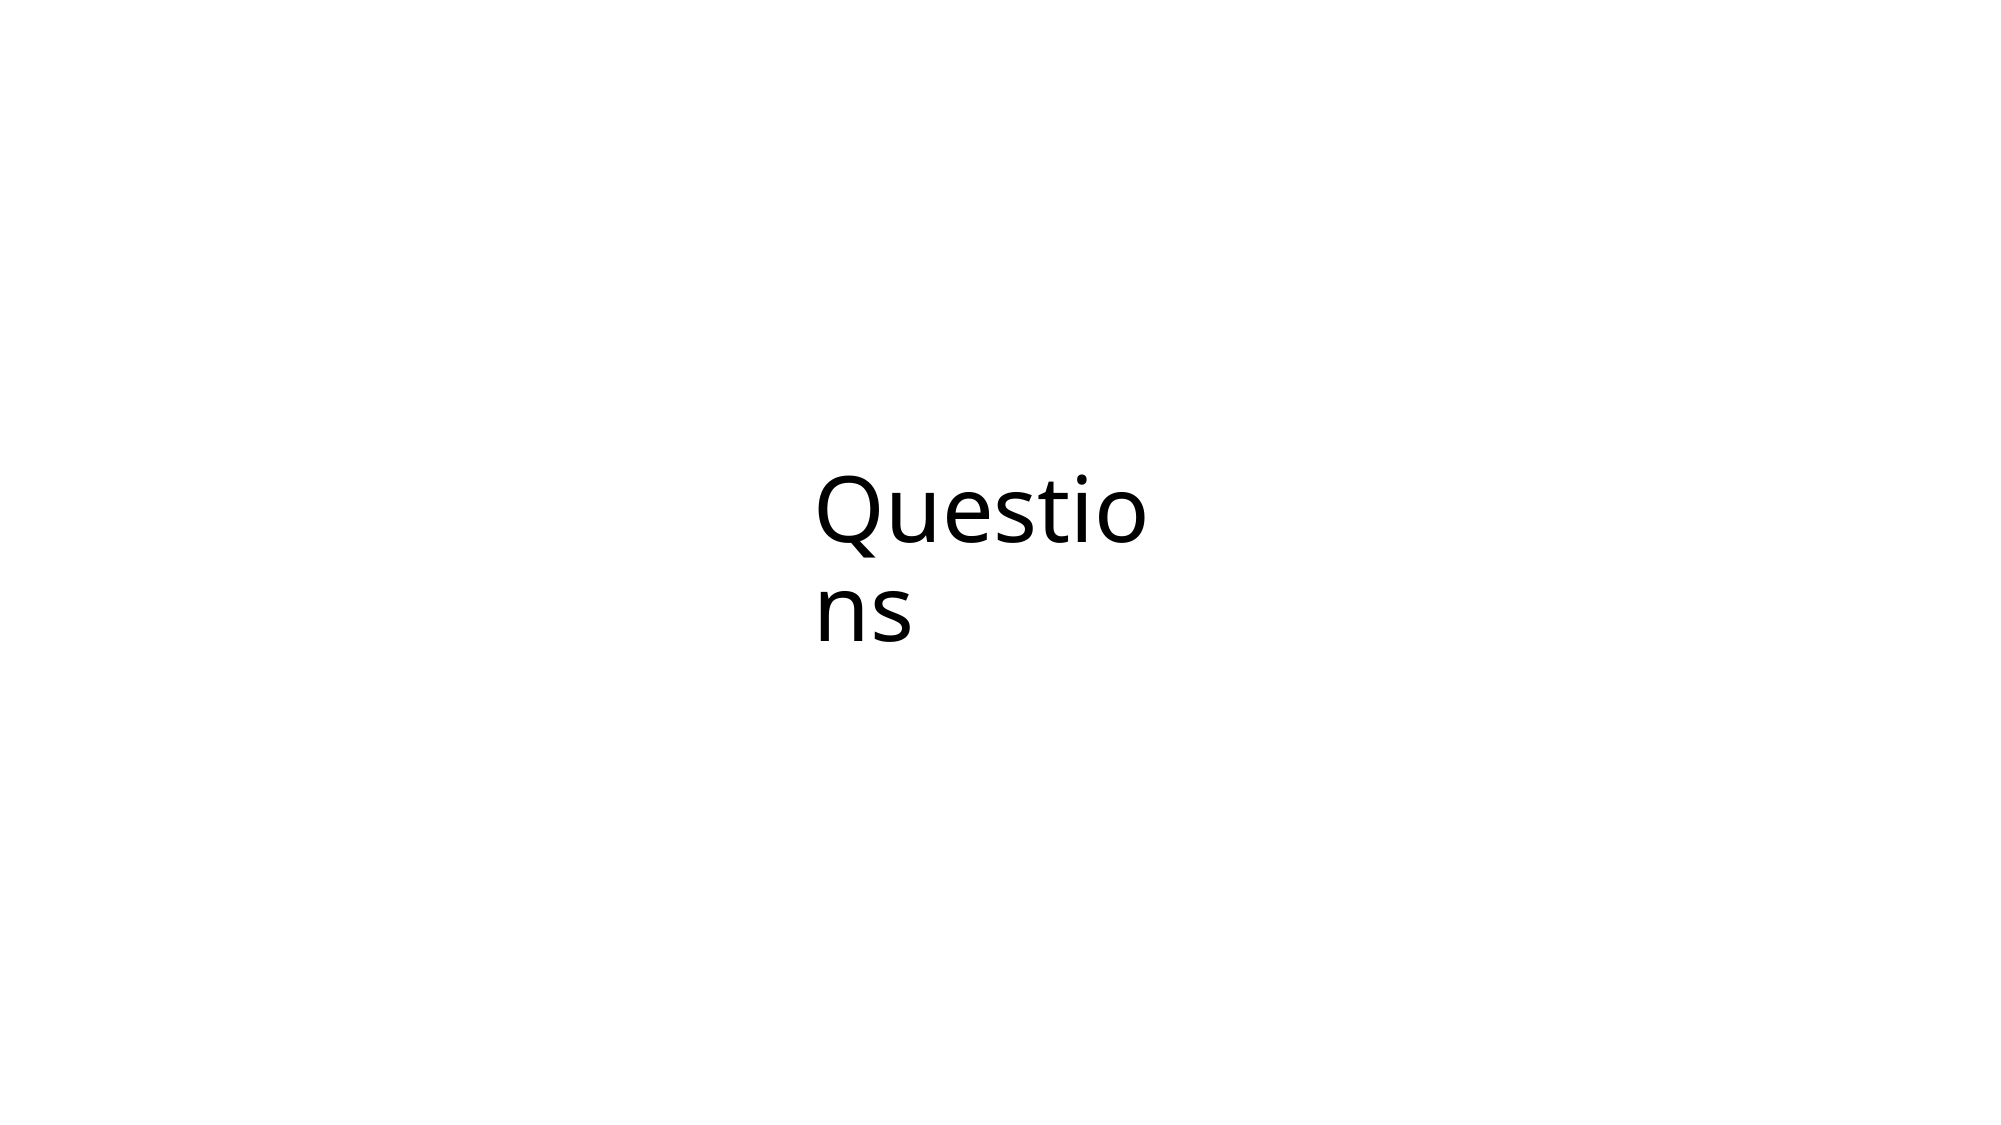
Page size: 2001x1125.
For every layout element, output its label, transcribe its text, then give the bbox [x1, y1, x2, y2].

title Questions [798, 468, 1202, 657]
